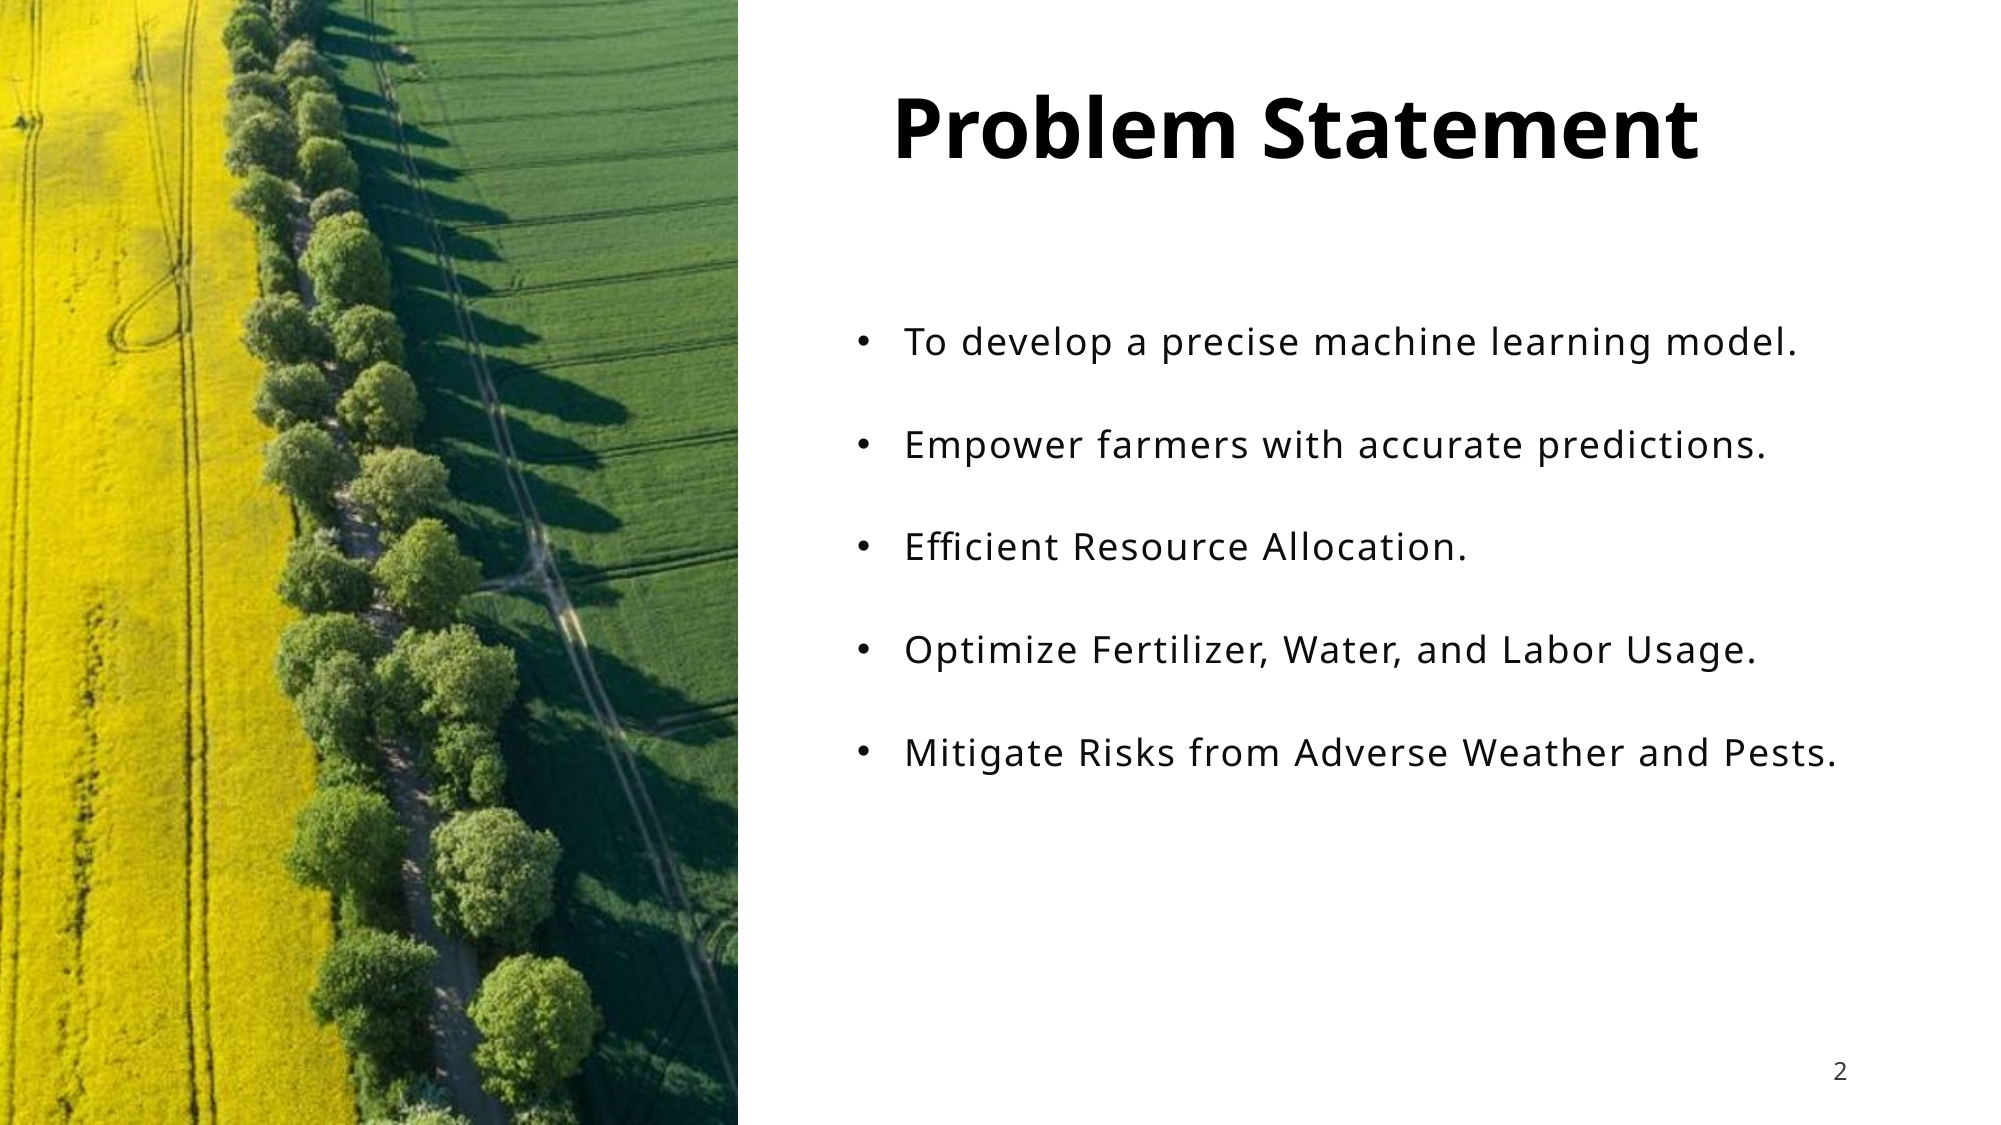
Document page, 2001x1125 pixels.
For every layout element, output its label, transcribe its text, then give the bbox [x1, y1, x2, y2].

slide_number 2 [1412, 1042, 1863, 1103]
list To develop a precise machine learning model. Empower farmers with accurate predictions. Efficient Resource Allocation. Optimize Fertilizer, Water, and Labor Usage. Mitigate Risks from Adverse Weather and Pests. [842, 265, 1889, 1027]
picture [0, 0, 738, 1125]
text_box Problem Statement [876, 68, 1848, 183]
